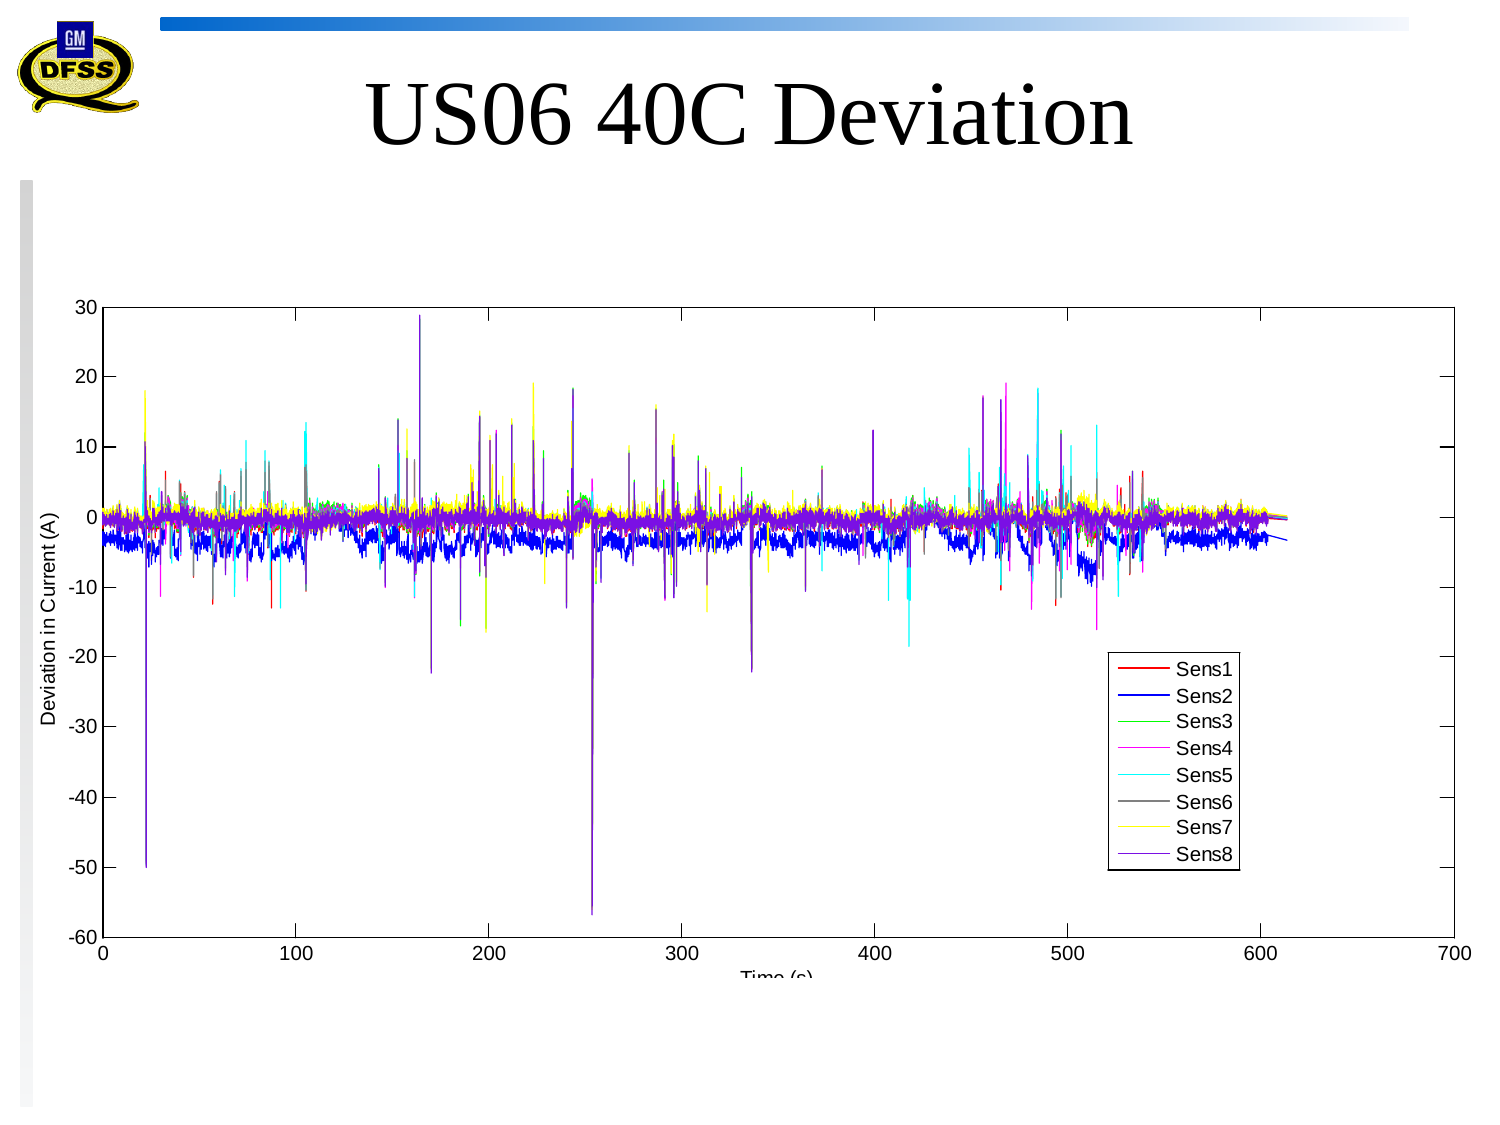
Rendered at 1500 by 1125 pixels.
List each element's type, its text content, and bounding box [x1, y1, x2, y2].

title US06 40C Deviation [75, 45, 1425, 233]
picture [17, 21, 142, 118]
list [28, 249, 1500, 979]
